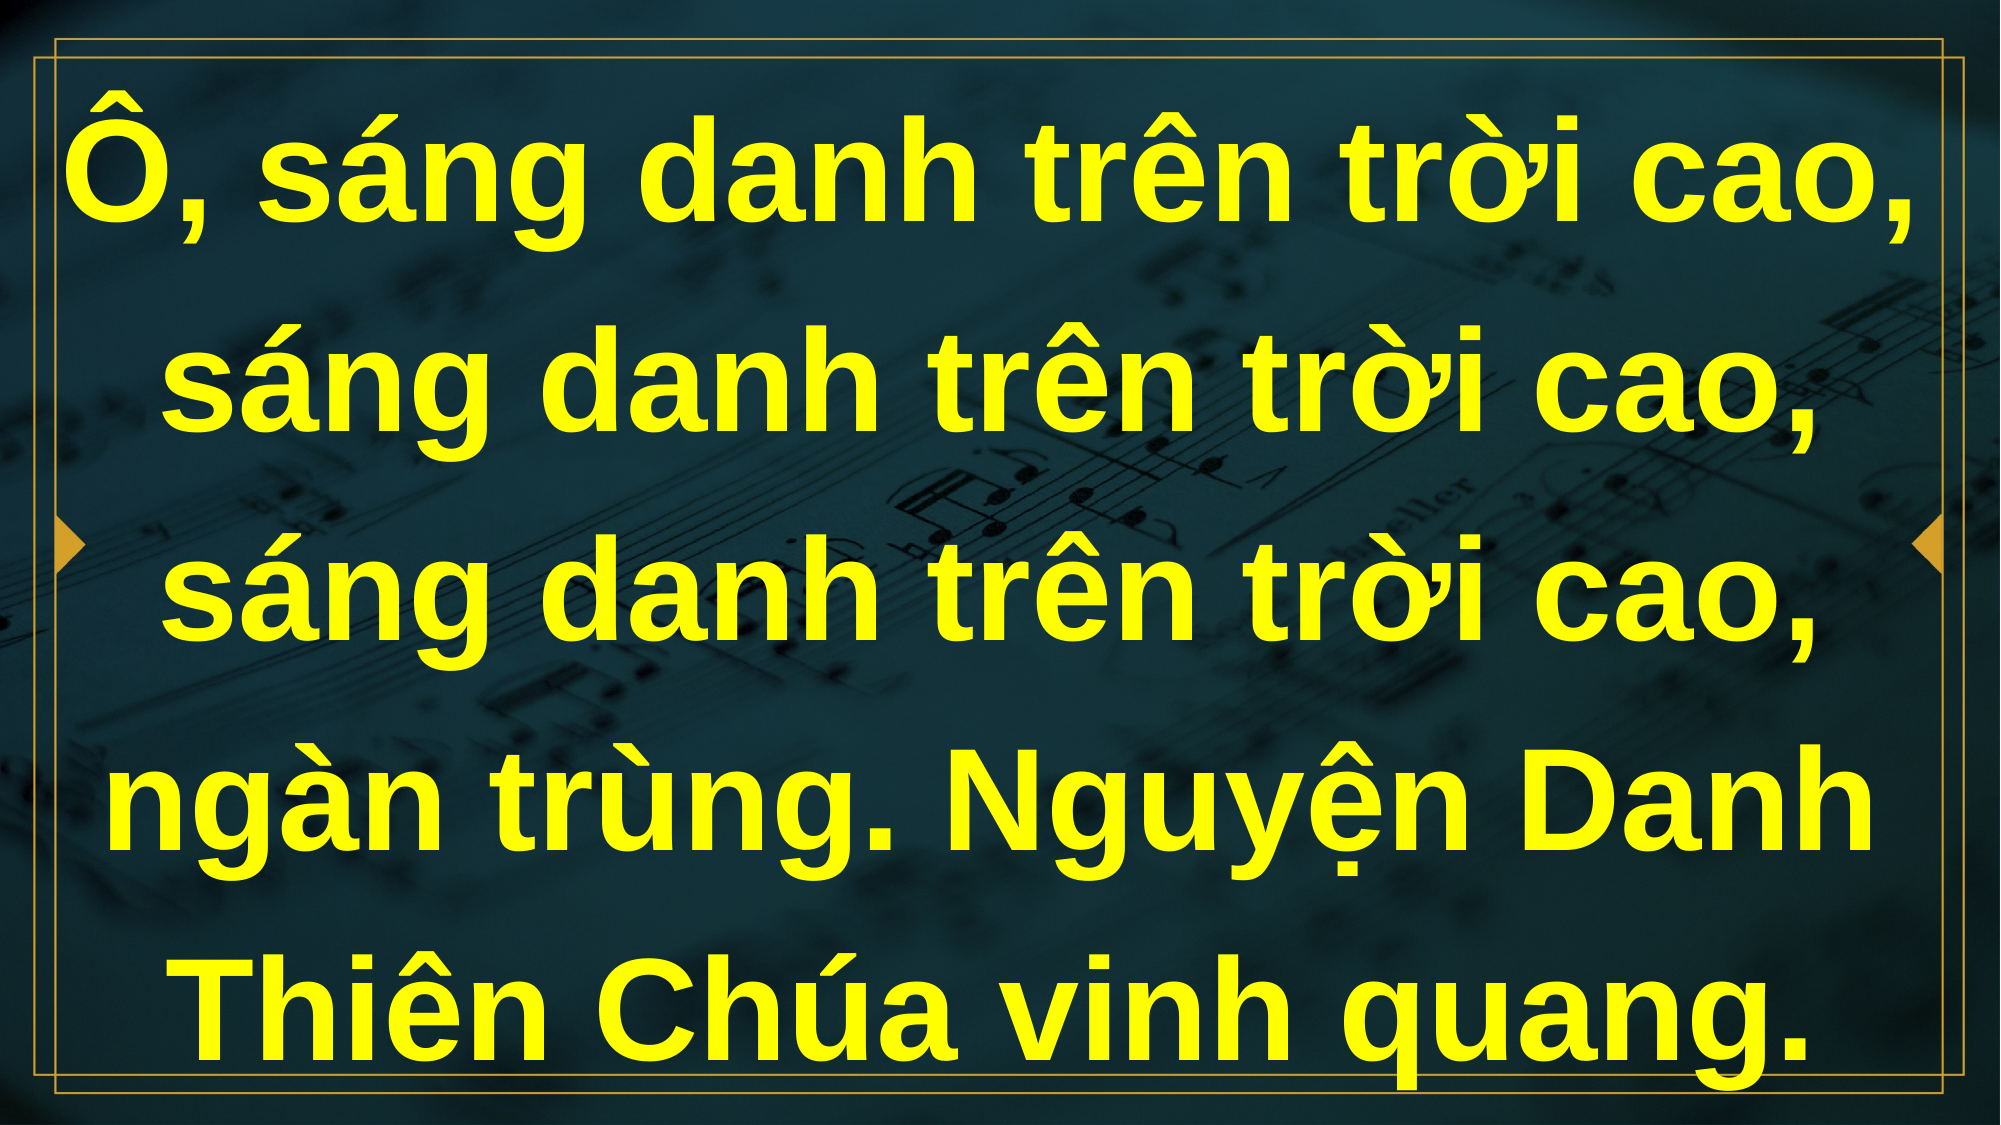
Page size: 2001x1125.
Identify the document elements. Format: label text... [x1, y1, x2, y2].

title Ô, sáng danh trên trời cao, sáng danh trên trời cao, sáng danh trên trời cao, ngàn trùng. Nguyện Danh Thiên Chúa vinh quang. [36, 53, 1945, 1077]
picture [0, 0, 2000, 1125]
